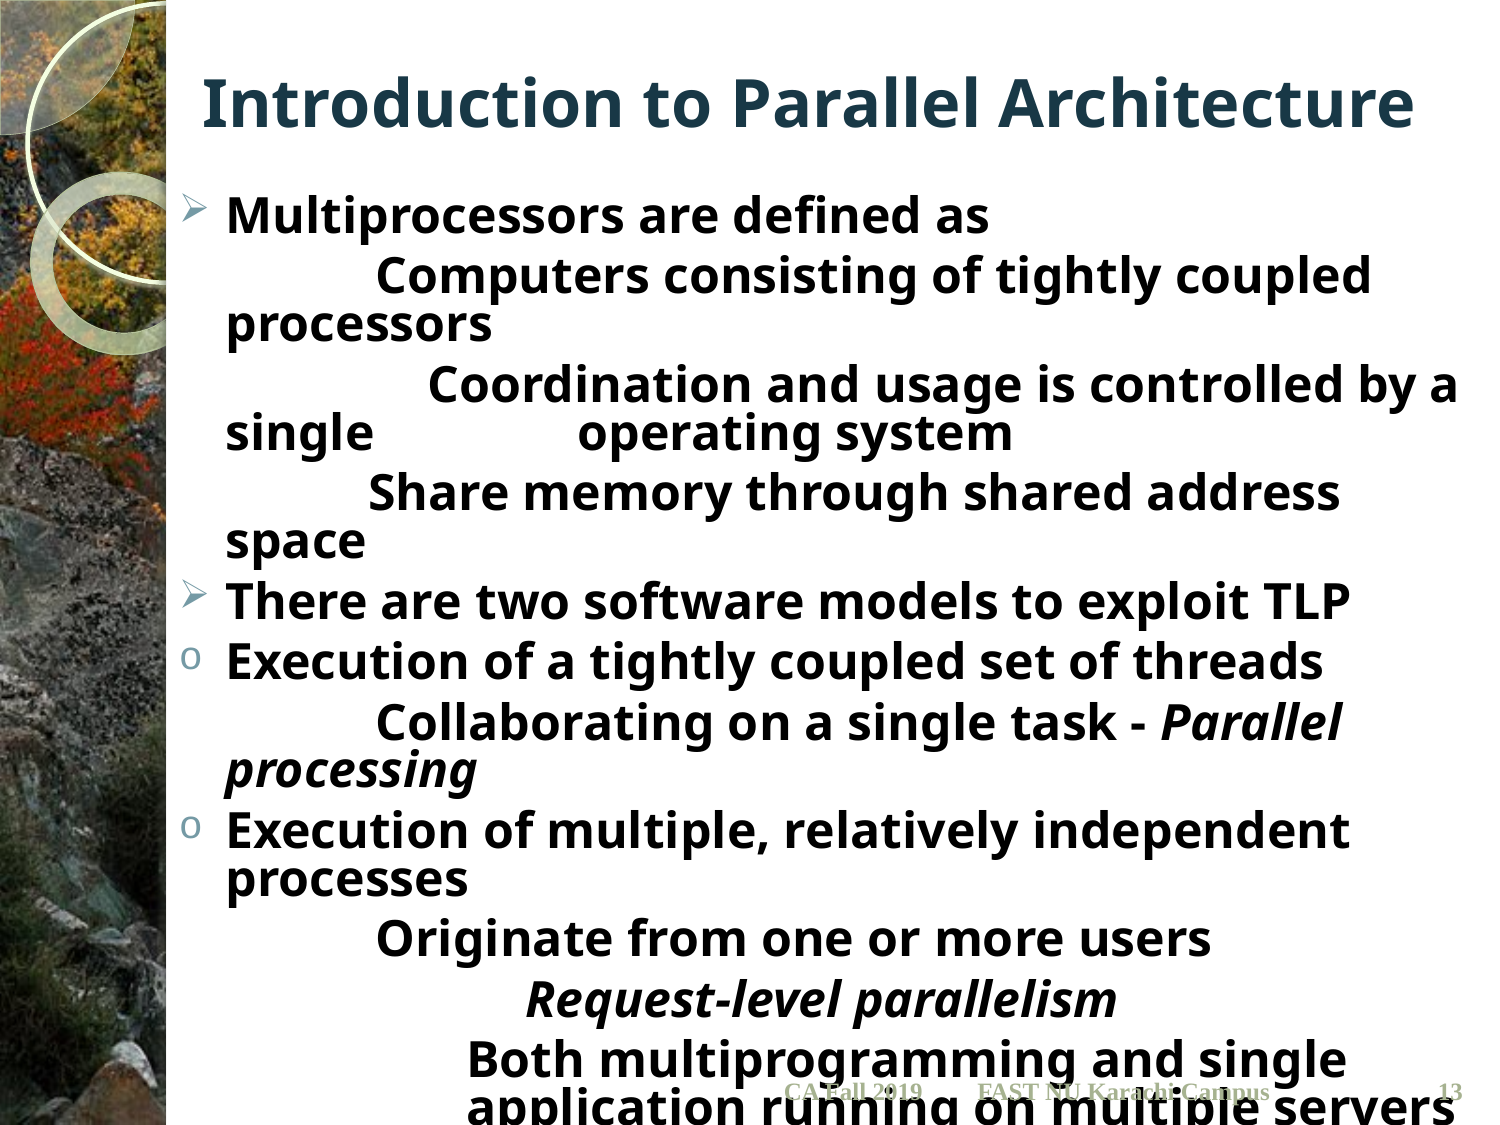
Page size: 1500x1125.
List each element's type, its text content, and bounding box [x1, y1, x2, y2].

picture [53, 241, 150, 332]
slide_number CA Fall 2019 [587, 1034, 938, 1113]
picture [0, 134, 166, 1125]
picture [32, 13, 160, 207]
list Multiprocessors are defined as Computers consisting of tightly coupled processors Coordination and usage is controlled by a single operating system Share memory through shared address space There are two software models to exploit TLP Execution of a tightly coupled set of threads Collaborating on a single task - Parallel processing Execution of multiple, relatively independent processes Originate from one or more users Request-level parallelism Both multiprogramming and single application running on multiple servers [150, 187, 1500, 1035]
footer FAST NU Karachi Campus [962, 1037, 1413, 1113]
title Introduction to Parallel Architecture [187, 37, 1463, 165]
picture [136, 0, 166, 4]
picture [62, 195, 150, 279]
slide_number 13 [1413, 1034, 1488, 1113]
